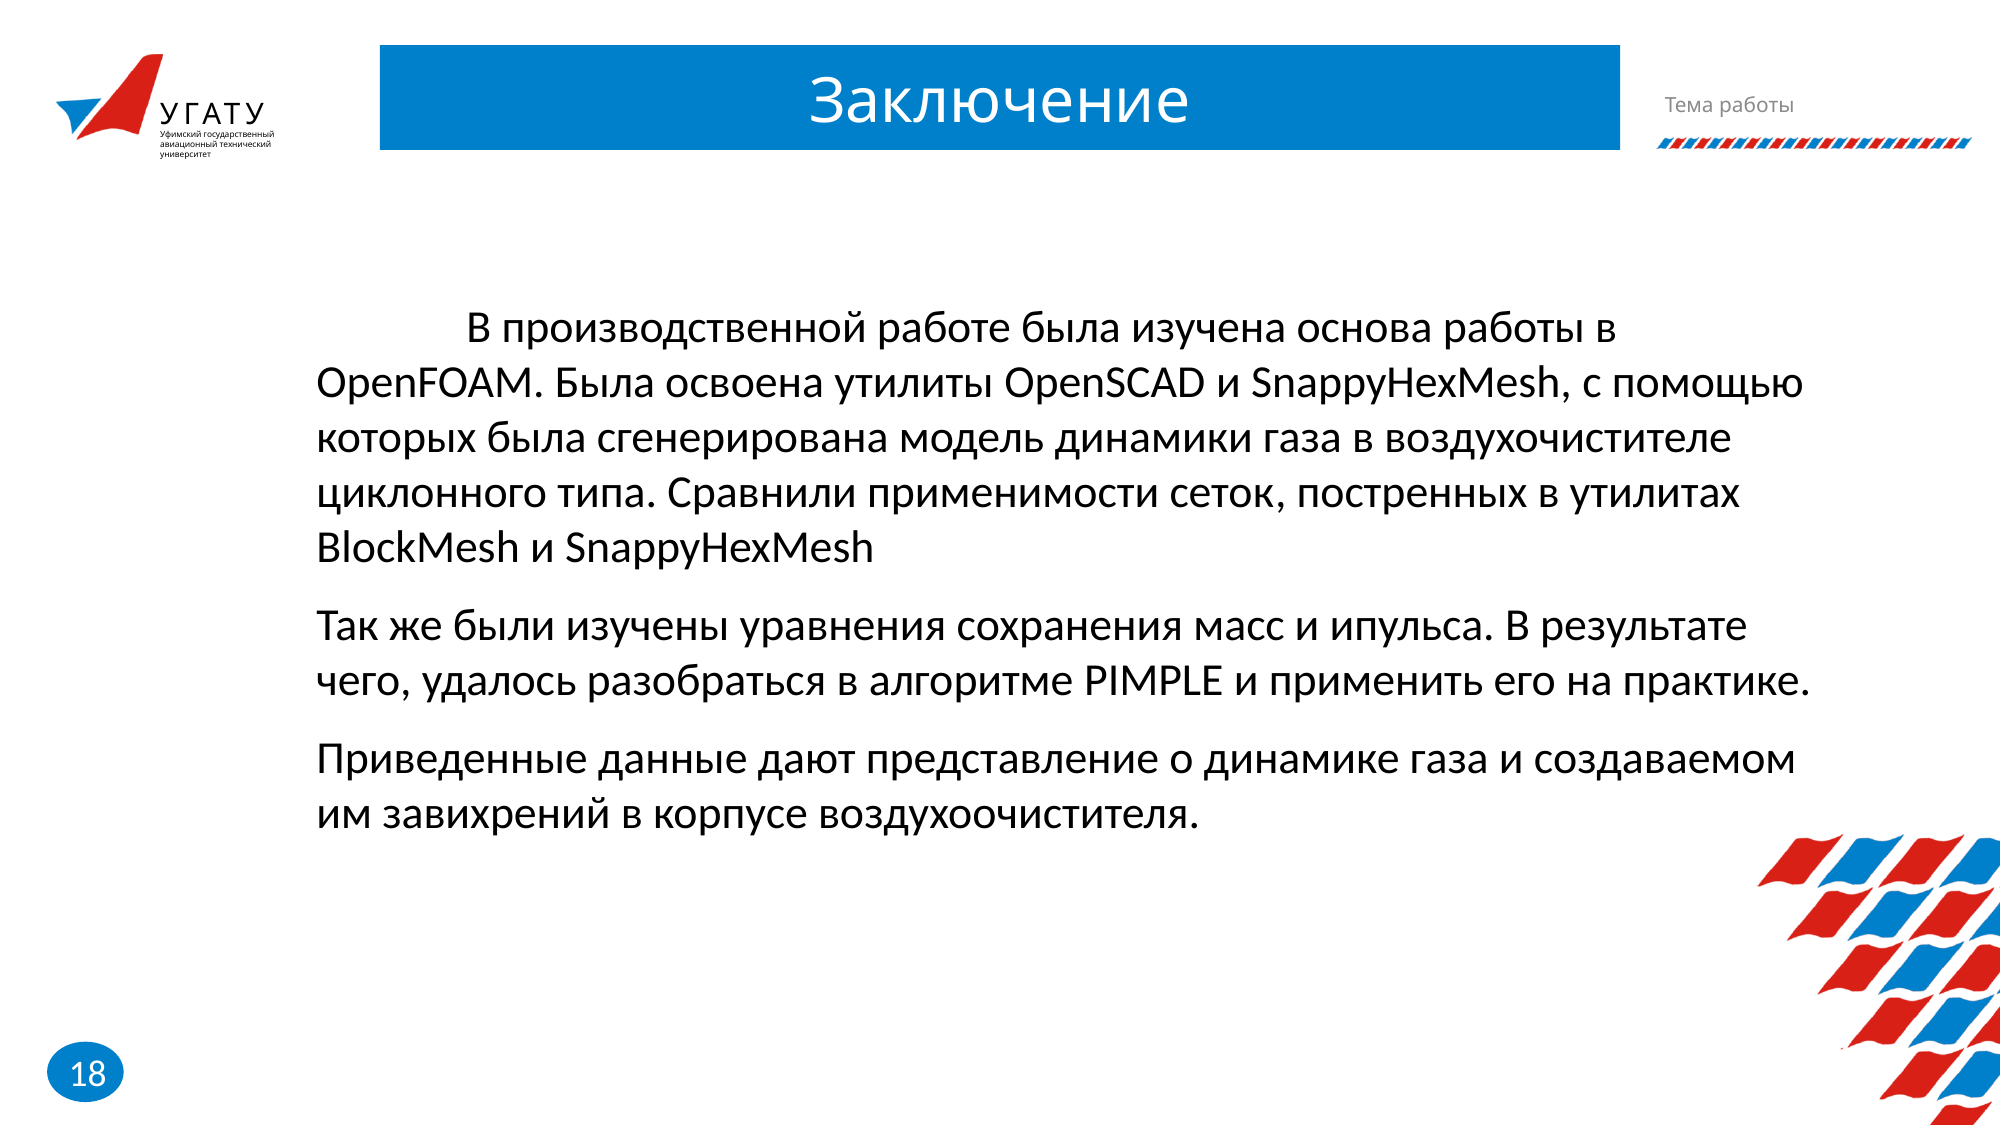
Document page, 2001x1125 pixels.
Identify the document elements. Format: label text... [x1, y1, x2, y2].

picture [56, 54, 163, 140]
list В производственной работе была изучена основа работы в OpenFOAM. Была освоена утилиты OpenSCAD и SnappyHexMesh, с помощью которых была сгенерирована модель динамики газа в воздухочистителе циклонного типа. Сравнили применимости сеток, постренных в утилитах BlockMesh и SnappyHexMesh Так же были изучены уравнения сохранения масс и ипульса. В результате чего, удалось разобраться в алгоритме PIMPLE и применить его на практике. Приведенные данные дают представление о динамике газа и создаваемом им завихрений в корпусе воздухоочистителя. [299, 288, 1833, 1096]
footer Тема работы [1647, 32, 1972, 129]
title Заключение [379, 45, 1621, 150]
picture [1757, 834, 2000, 1125]
slide_number 18 [44, 1041, 131, 1102]
picture [1656, 137, 1972, 149]
